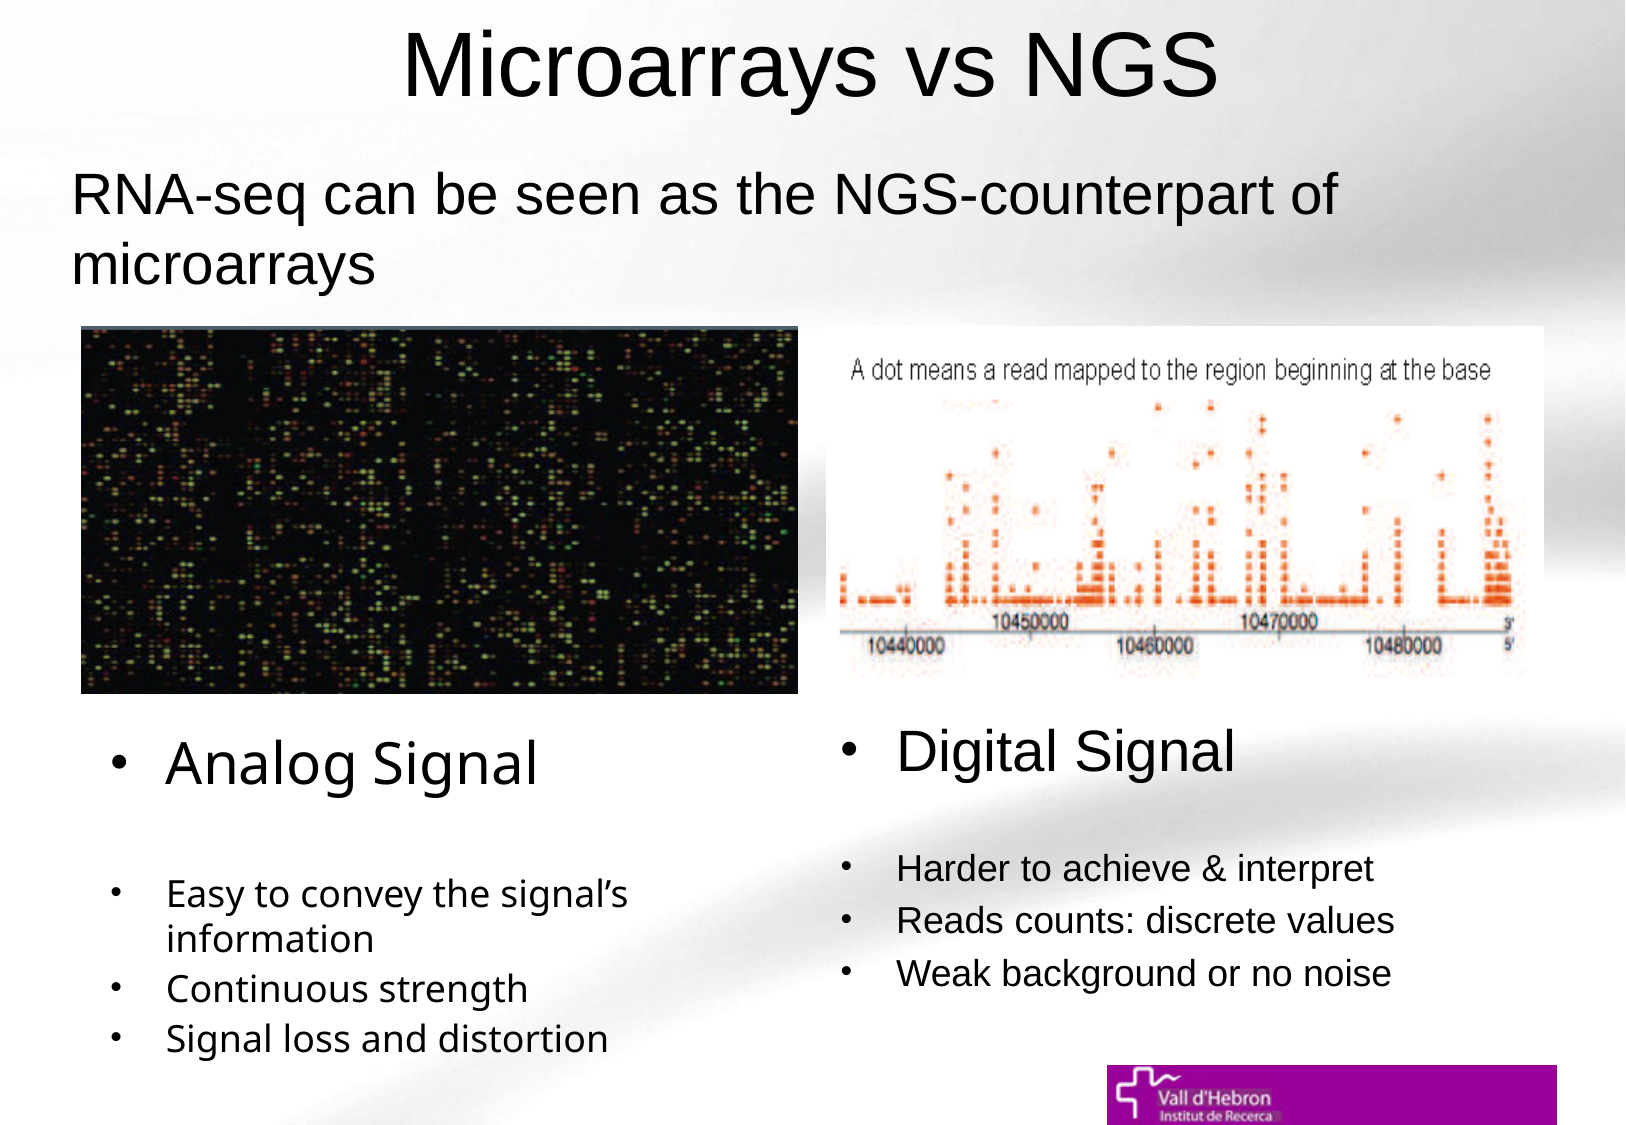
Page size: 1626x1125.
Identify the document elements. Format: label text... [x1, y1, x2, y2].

text_box RNA-seq can be seen as the NGS-counterpart of microarrays [56, 148, 1581, 304]
list Digital Signal Harder to achieve & interpret Reads counts: discrete values Weak background or no noise [839, 713, 1558, 1082]
title Microarrays vs NGS [81, 0, 1542, 121]
text_box Analog Signal Easy to convey the signal’s information Continuous strength Signal loss and distortion [94, 726, 813, 1094]
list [825, 325, 1544, 695]
picture [1107, 1082, 1557, 1125]
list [80, 325, 799, 695]
